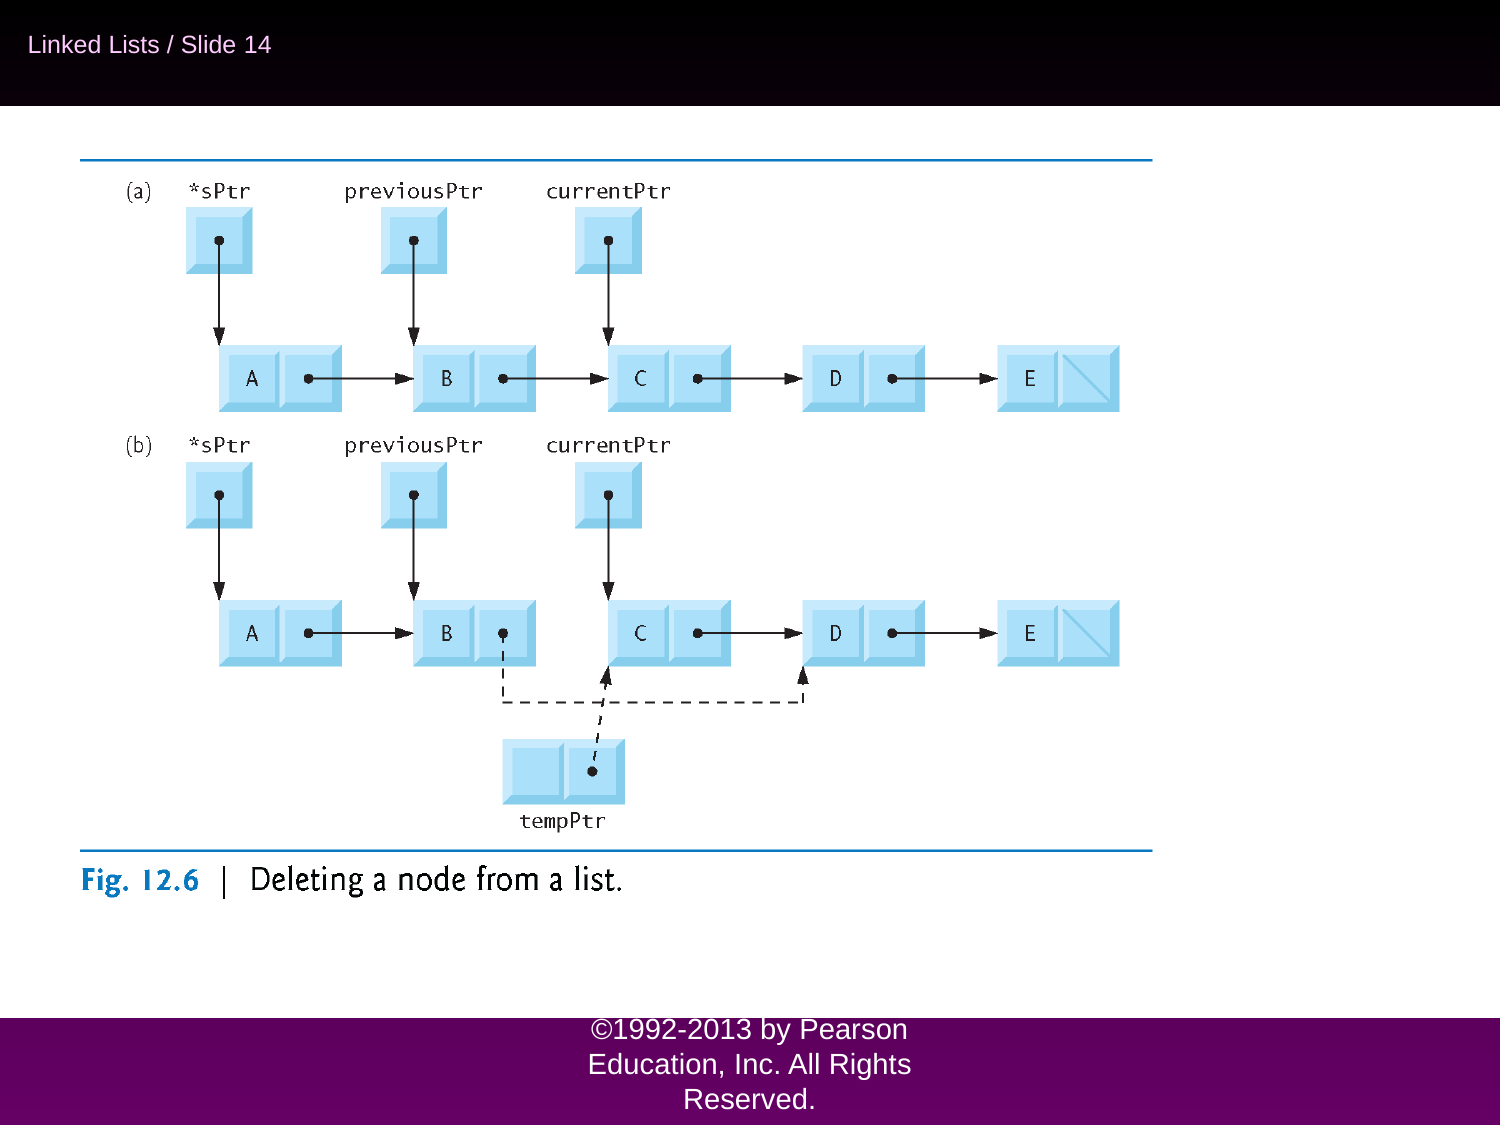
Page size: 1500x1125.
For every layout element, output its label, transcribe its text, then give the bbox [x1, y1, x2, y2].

picture [0, 106, 1500, 1018]
footer ©1992-2013 by Pearson Education, Inc. All Rights Reserved. [512, 1025, 988, 1100]
